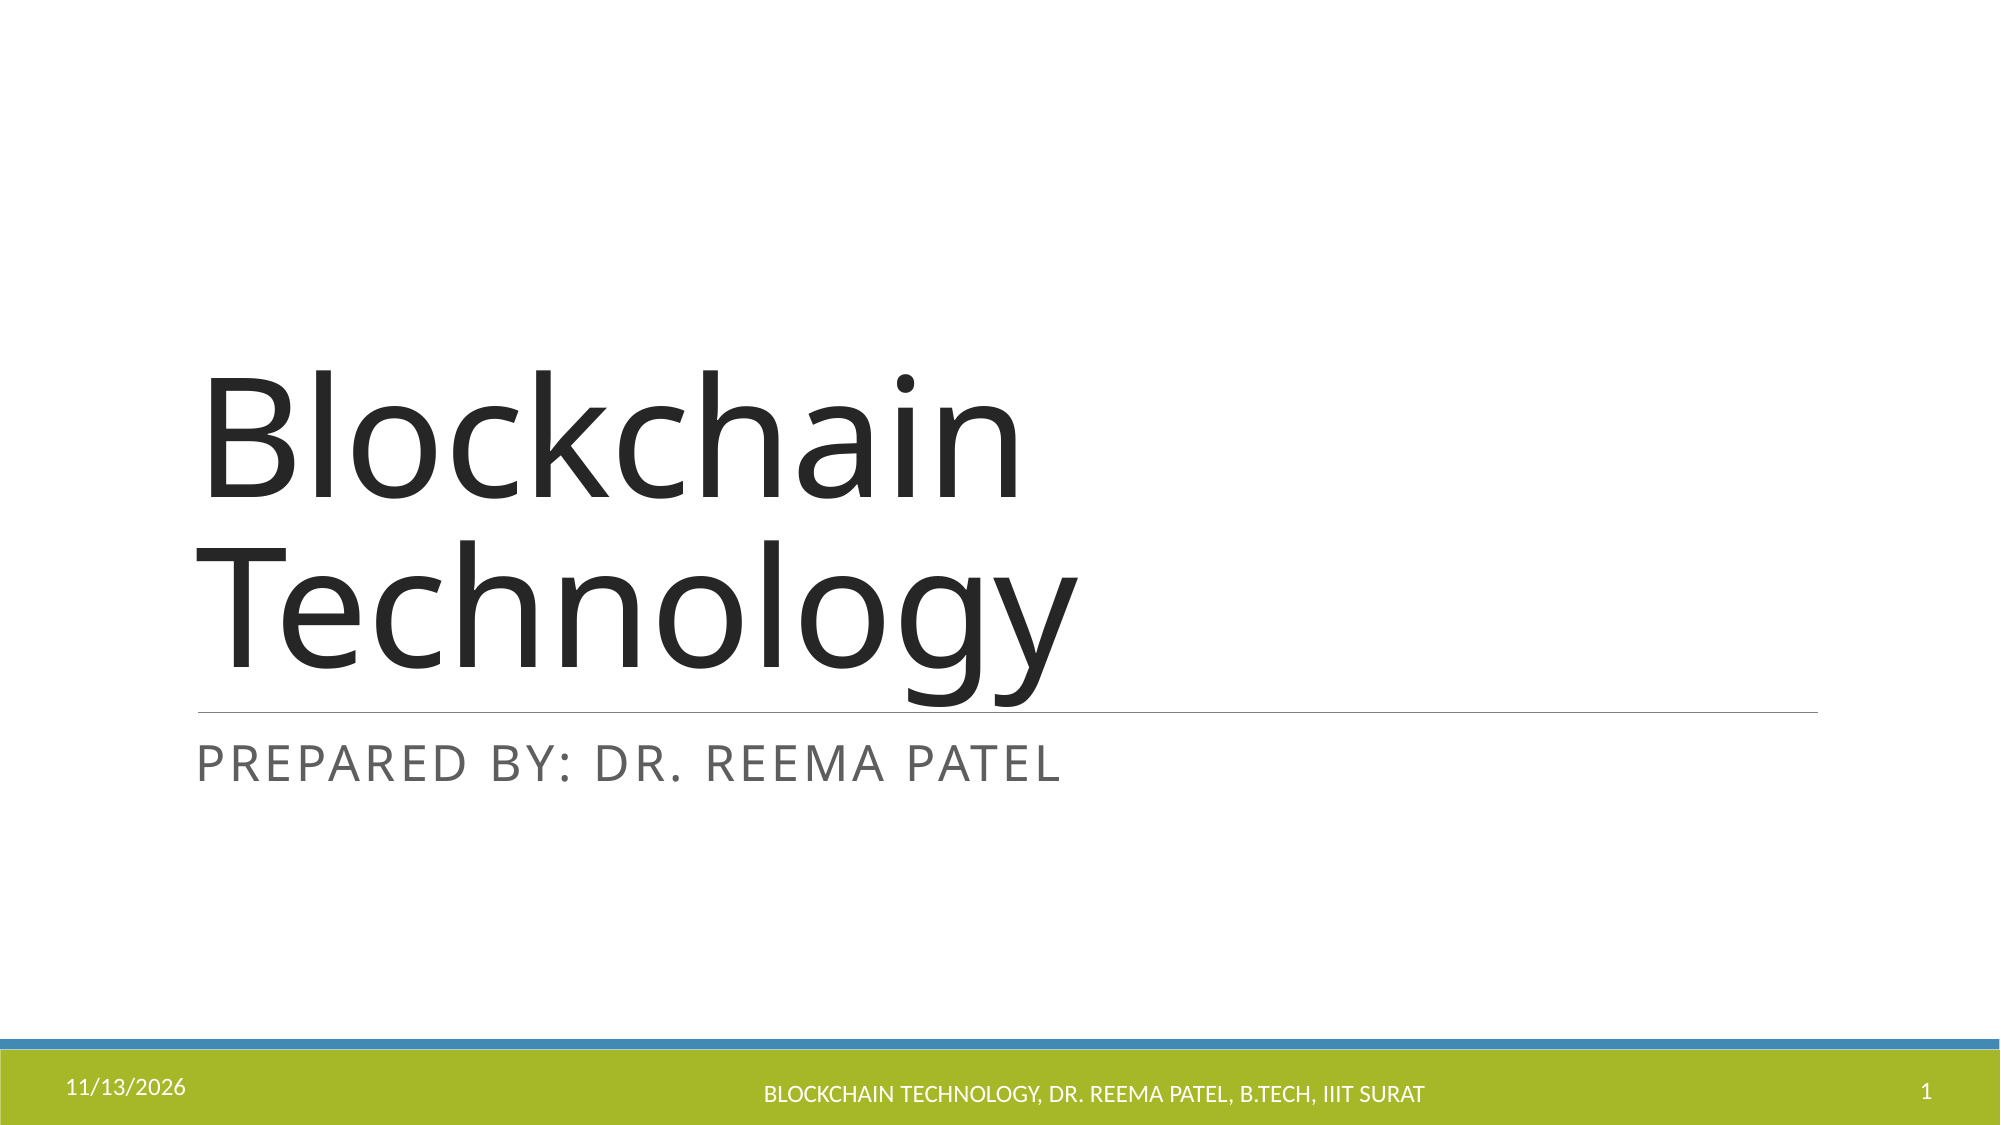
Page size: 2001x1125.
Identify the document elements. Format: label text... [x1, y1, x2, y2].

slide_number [50, 1055, 456, 1116]
title Blockchain Technology [180, 124, 1830, 710]
subtitle Prepared by: Dr. Reema patel [180, 730, 1831, 919]
slide_number 1 [1732, 1059, 1948, 1120]
footer Blockchain Technology, Dr. Reema Patel, B.Tech, IIIT Surat [487, 1059, 1703, 1125]
